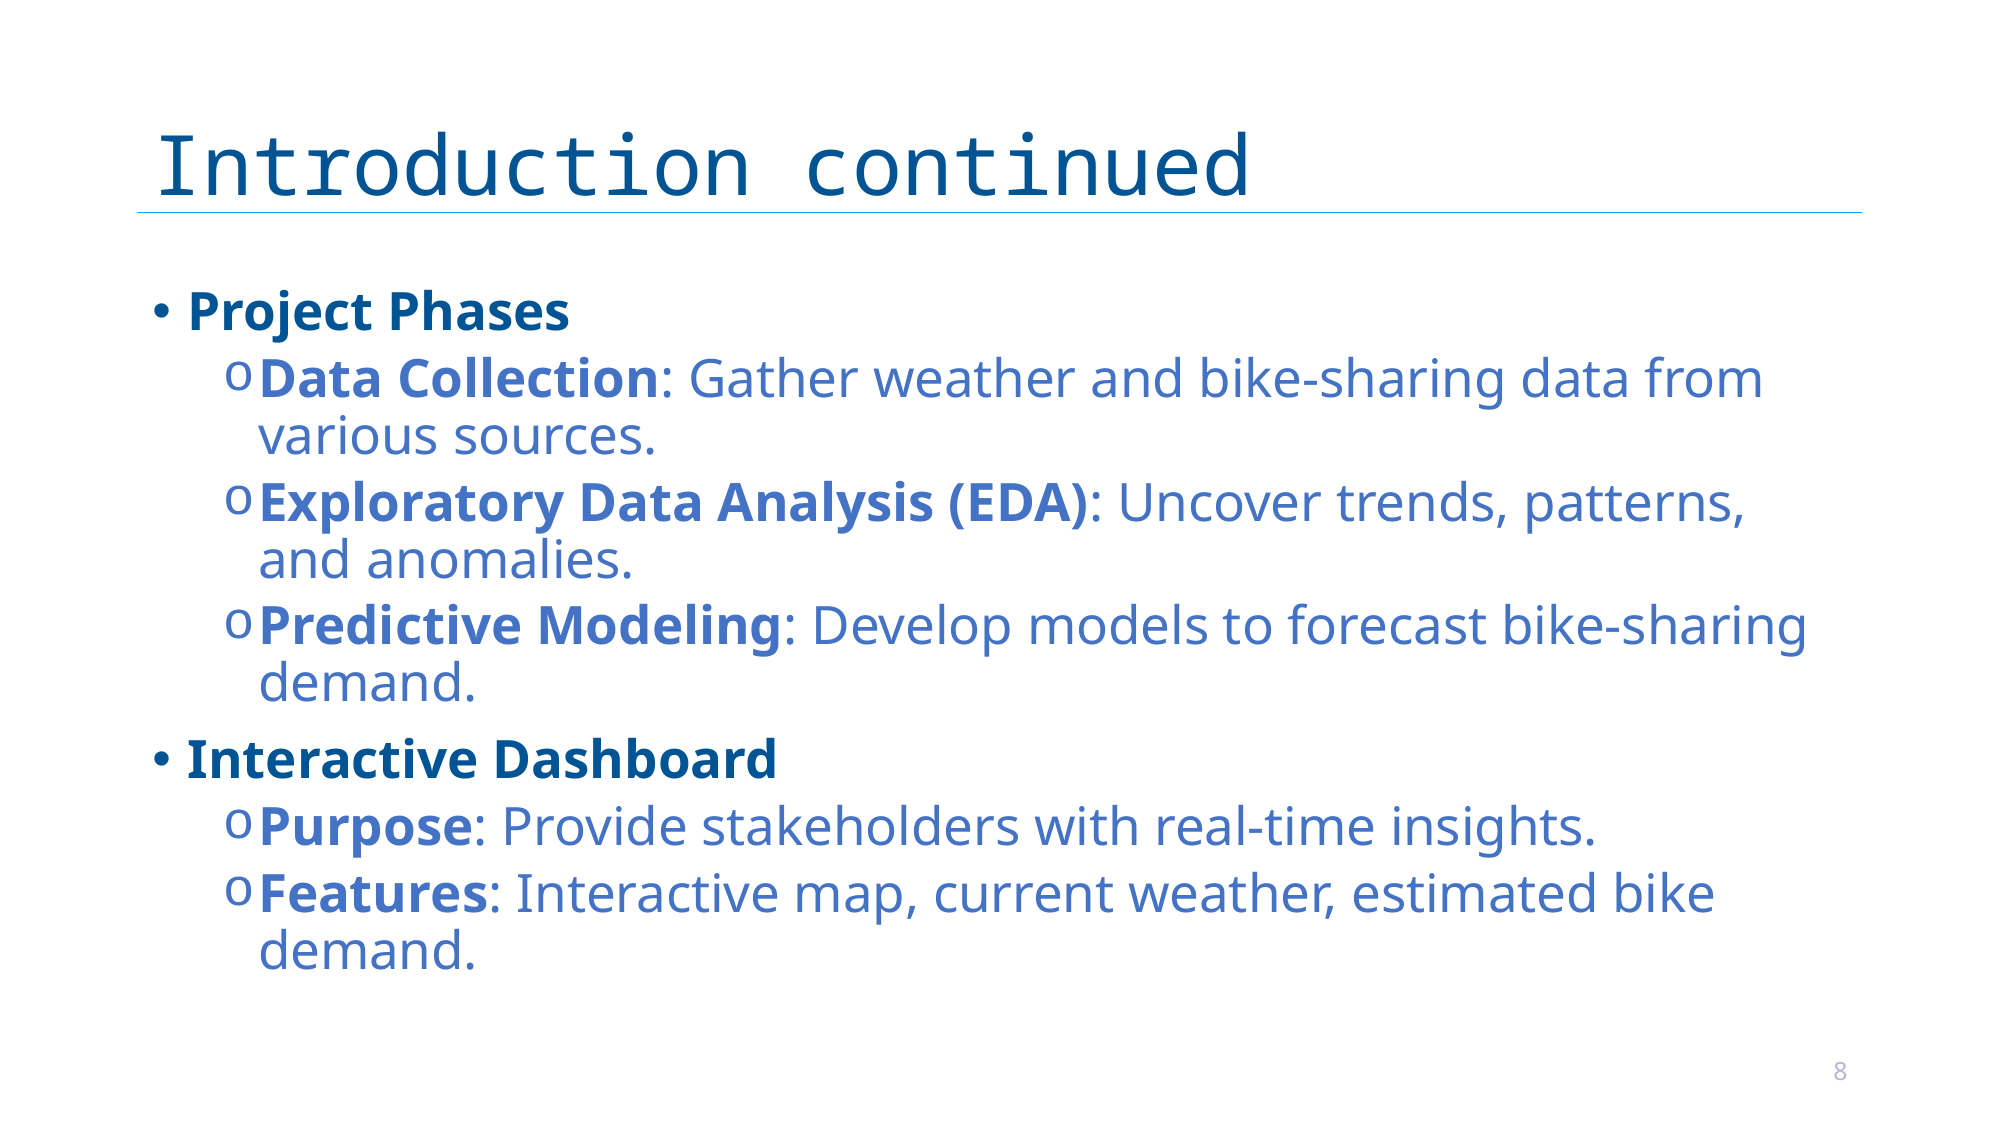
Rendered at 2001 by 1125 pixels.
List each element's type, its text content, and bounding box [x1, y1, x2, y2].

slide_number 8 [1412, 1042, 1863, 1103]
title Introduction continued [137, 59, 1863, 277]
list Project Phases Data Collection: Gather weather and bike-sharing data from various sources. Exploratory Data Analysis (EDA): Uncover trends, patterns, and anomalies. Predictive Modeling: Develop models to forecast bike-sharing demand. Interactive Dashboard Purpose: Provide stakeholders with real-time insights. Features: Interactive map, current weather, estimated bike demand. [137, 277, 1863, 992]
